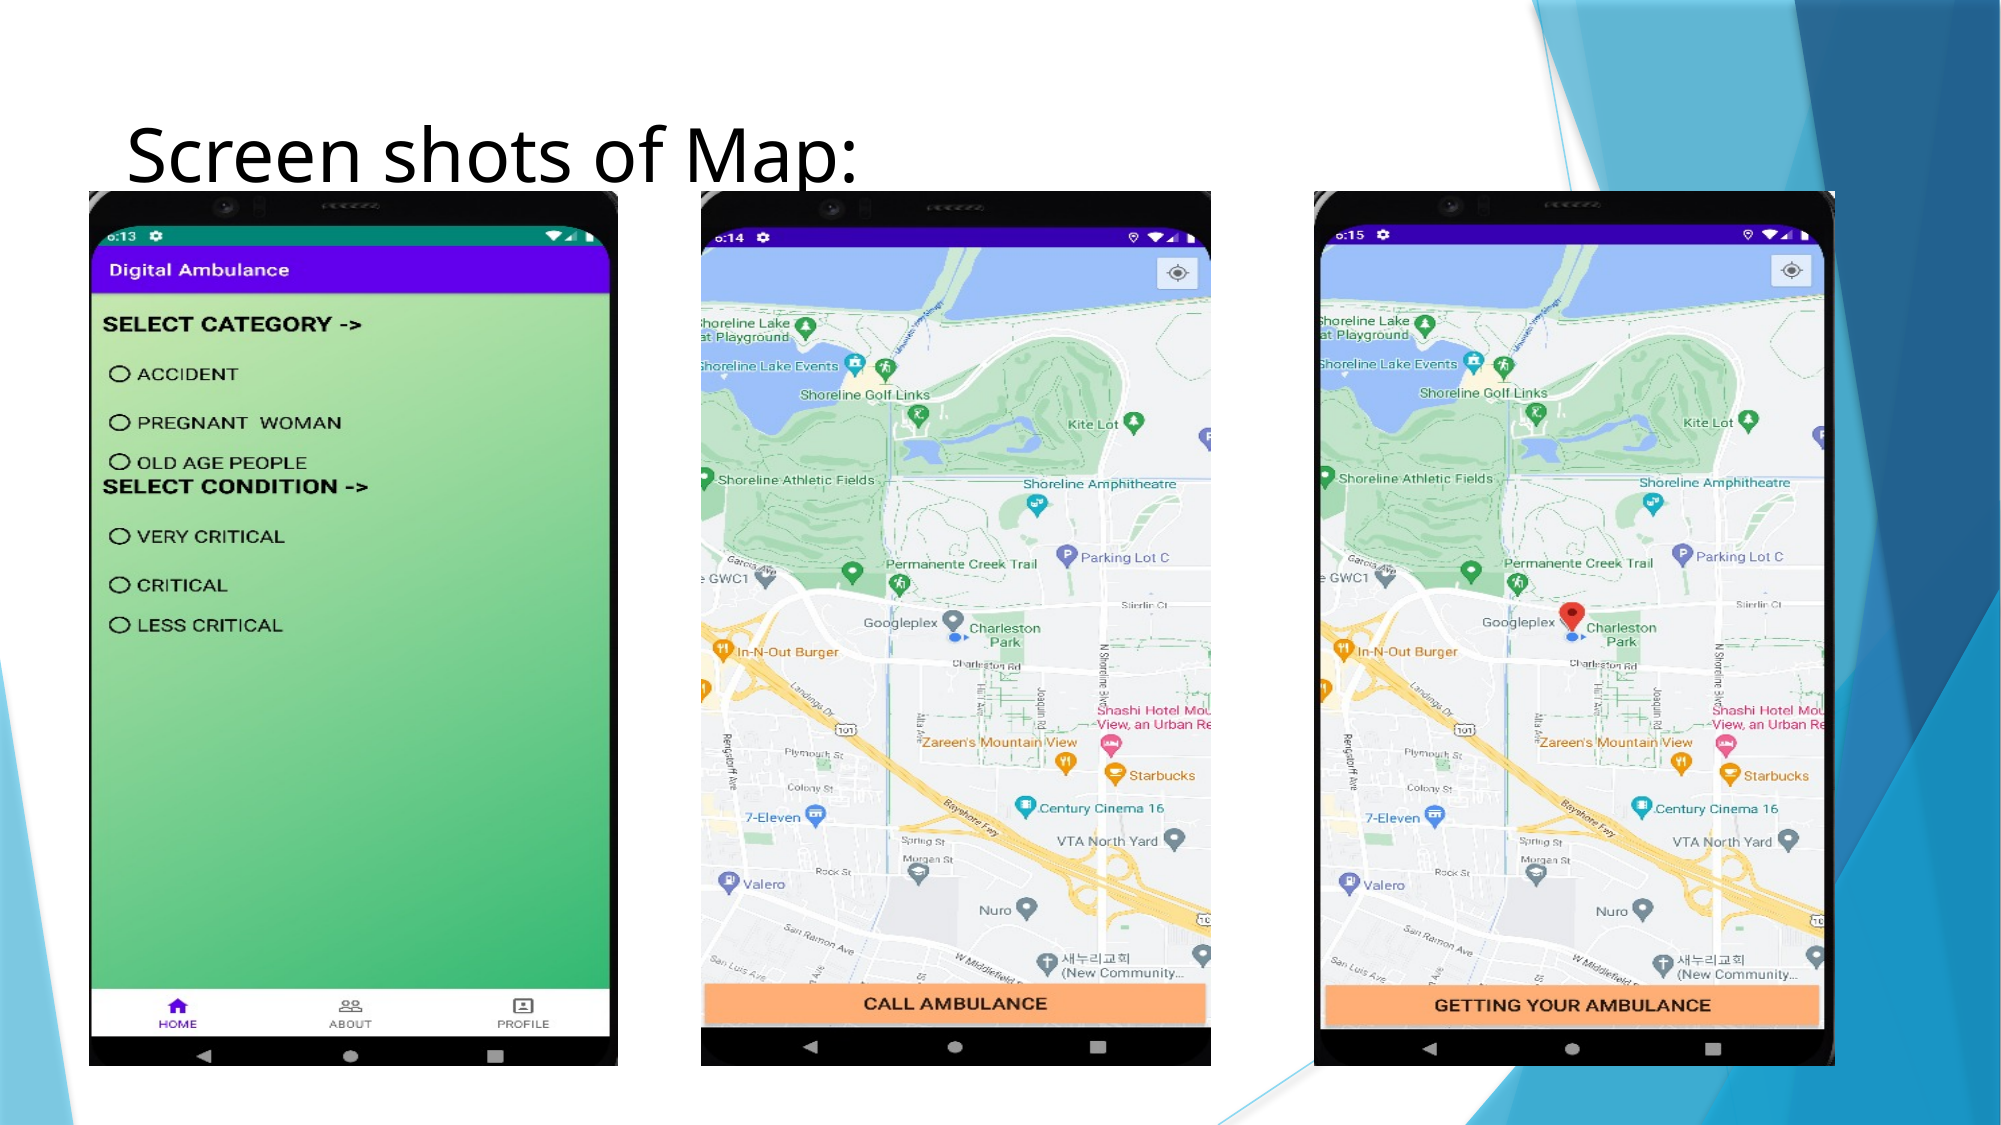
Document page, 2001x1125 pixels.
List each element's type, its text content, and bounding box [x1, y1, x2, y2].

picture [1314, 190, 1835, 1066]
title Screen shots of Map: [111, 99, 1522, 246]
picture [700, 190, 1211, 1066]
picture [88, 190, 619, 1066]
